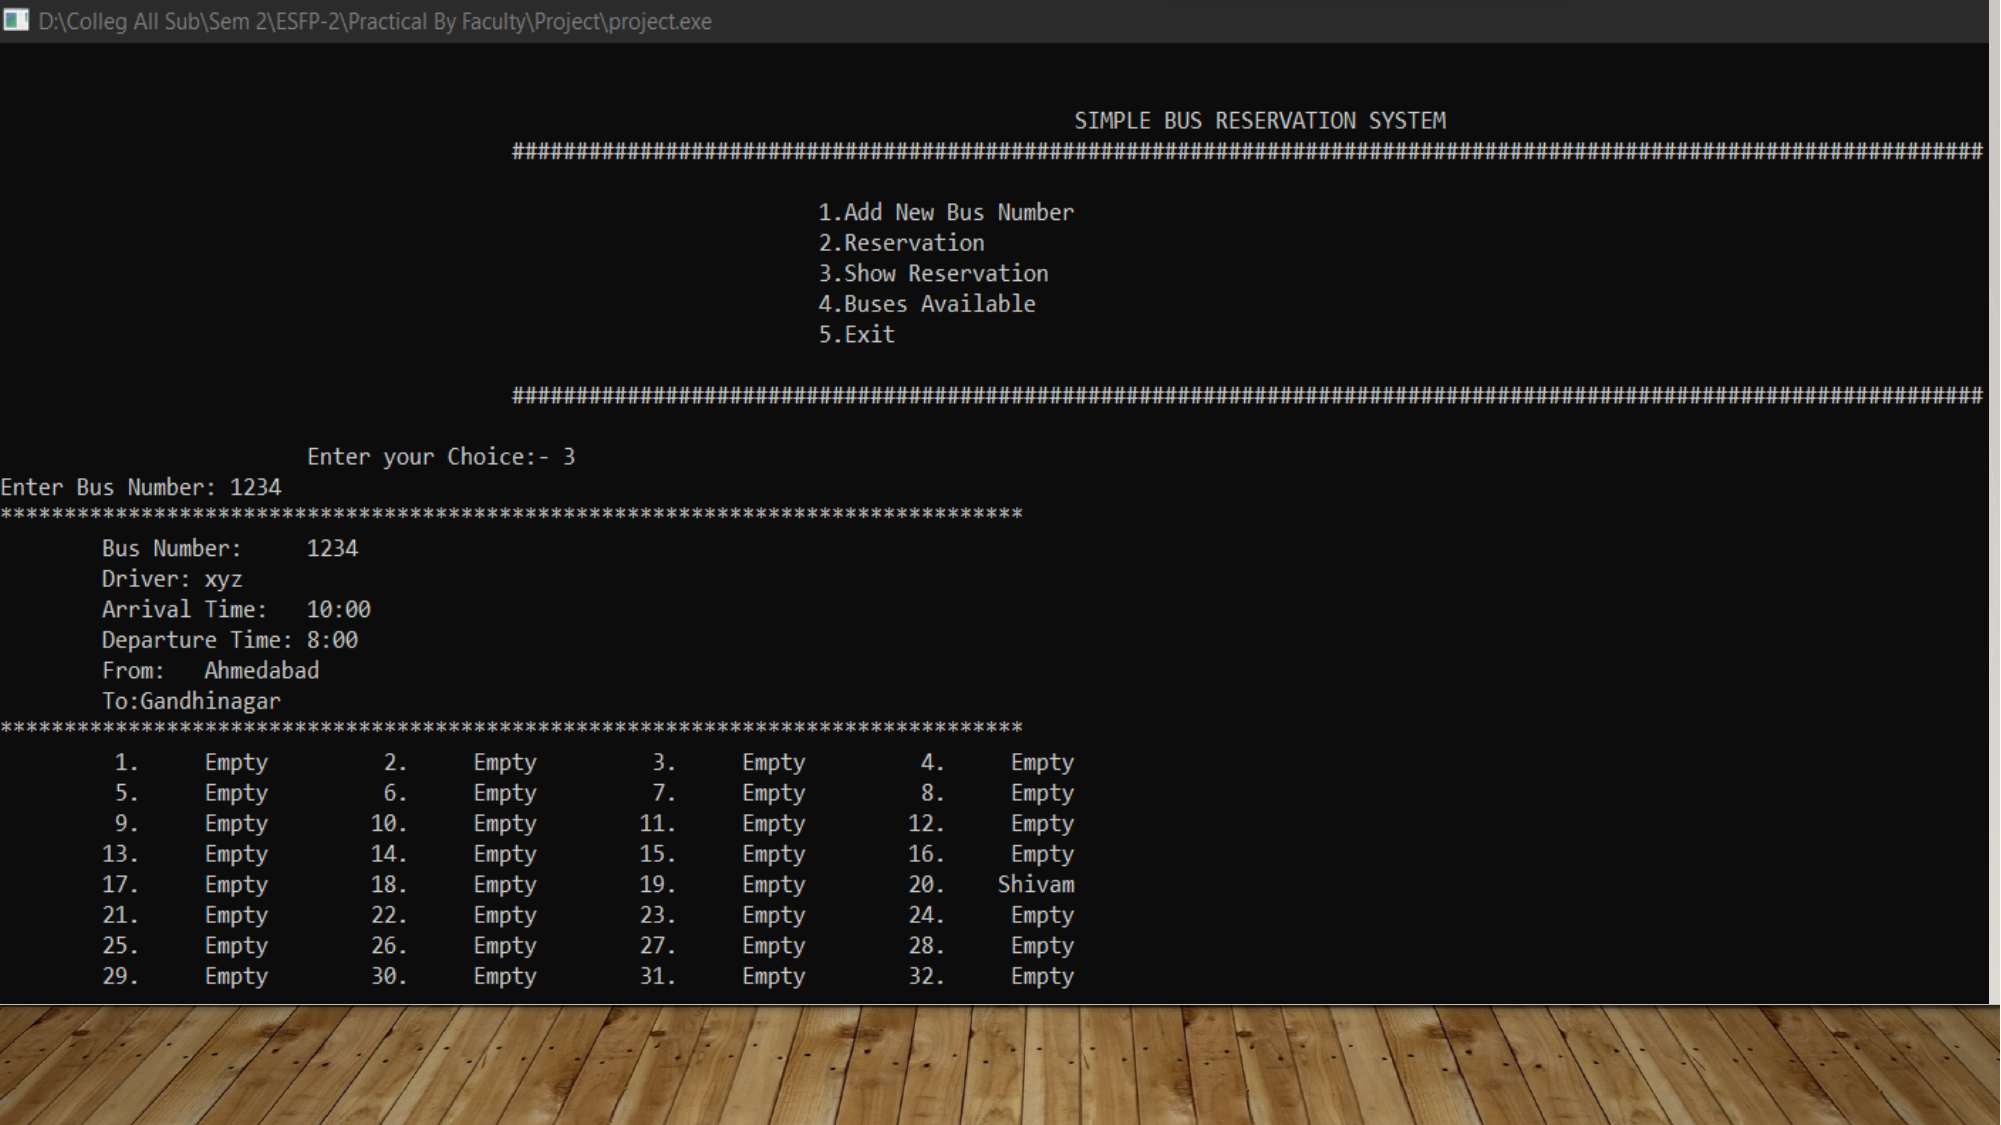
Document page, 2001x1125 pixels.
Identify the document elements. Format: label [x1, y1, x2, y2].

list [0, 0, 1989, 1005]
picture [0, 1005, 2000, 1125]
